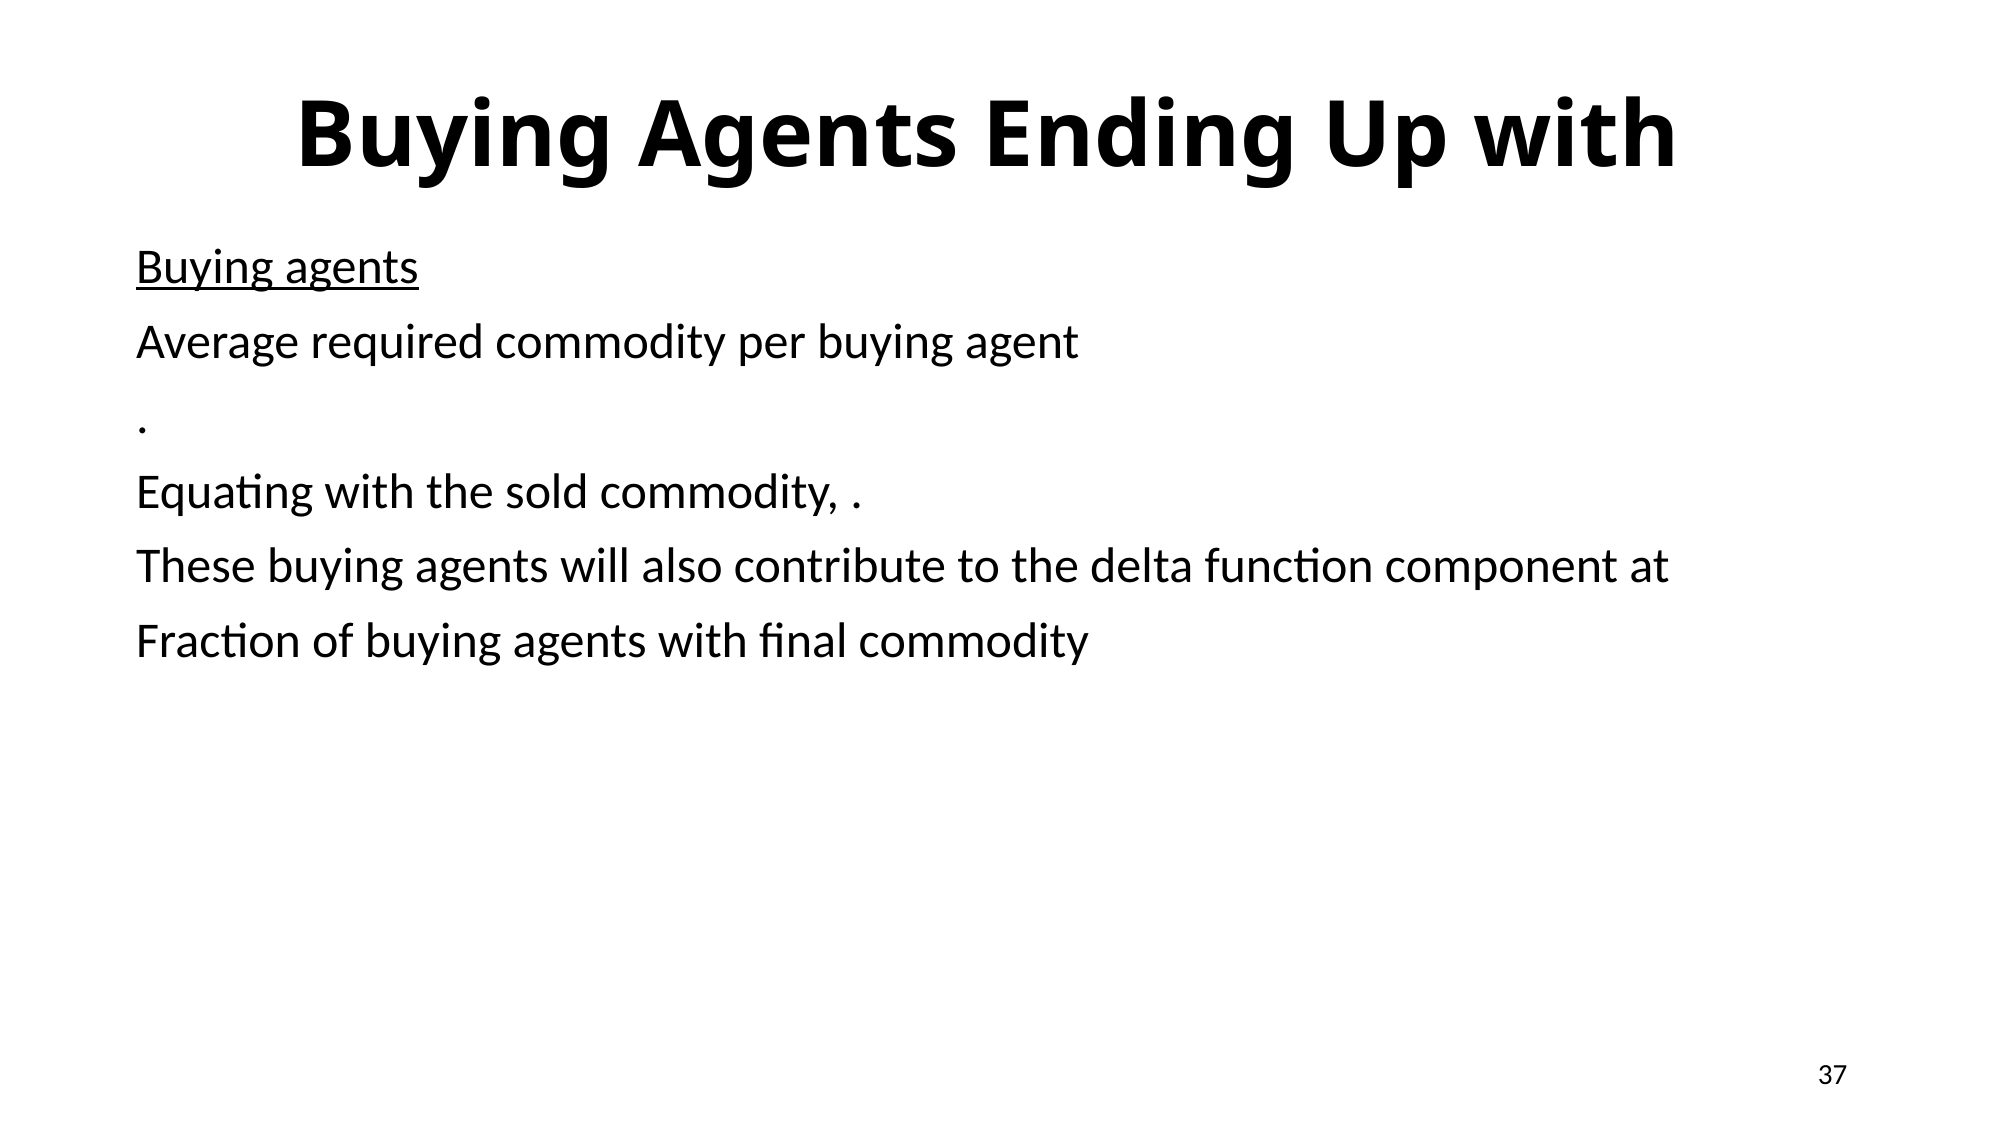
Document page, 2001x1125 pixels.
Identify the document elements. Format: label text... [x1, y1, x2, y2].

slide_number 37 [1412, 1042, 1863, 1103]
